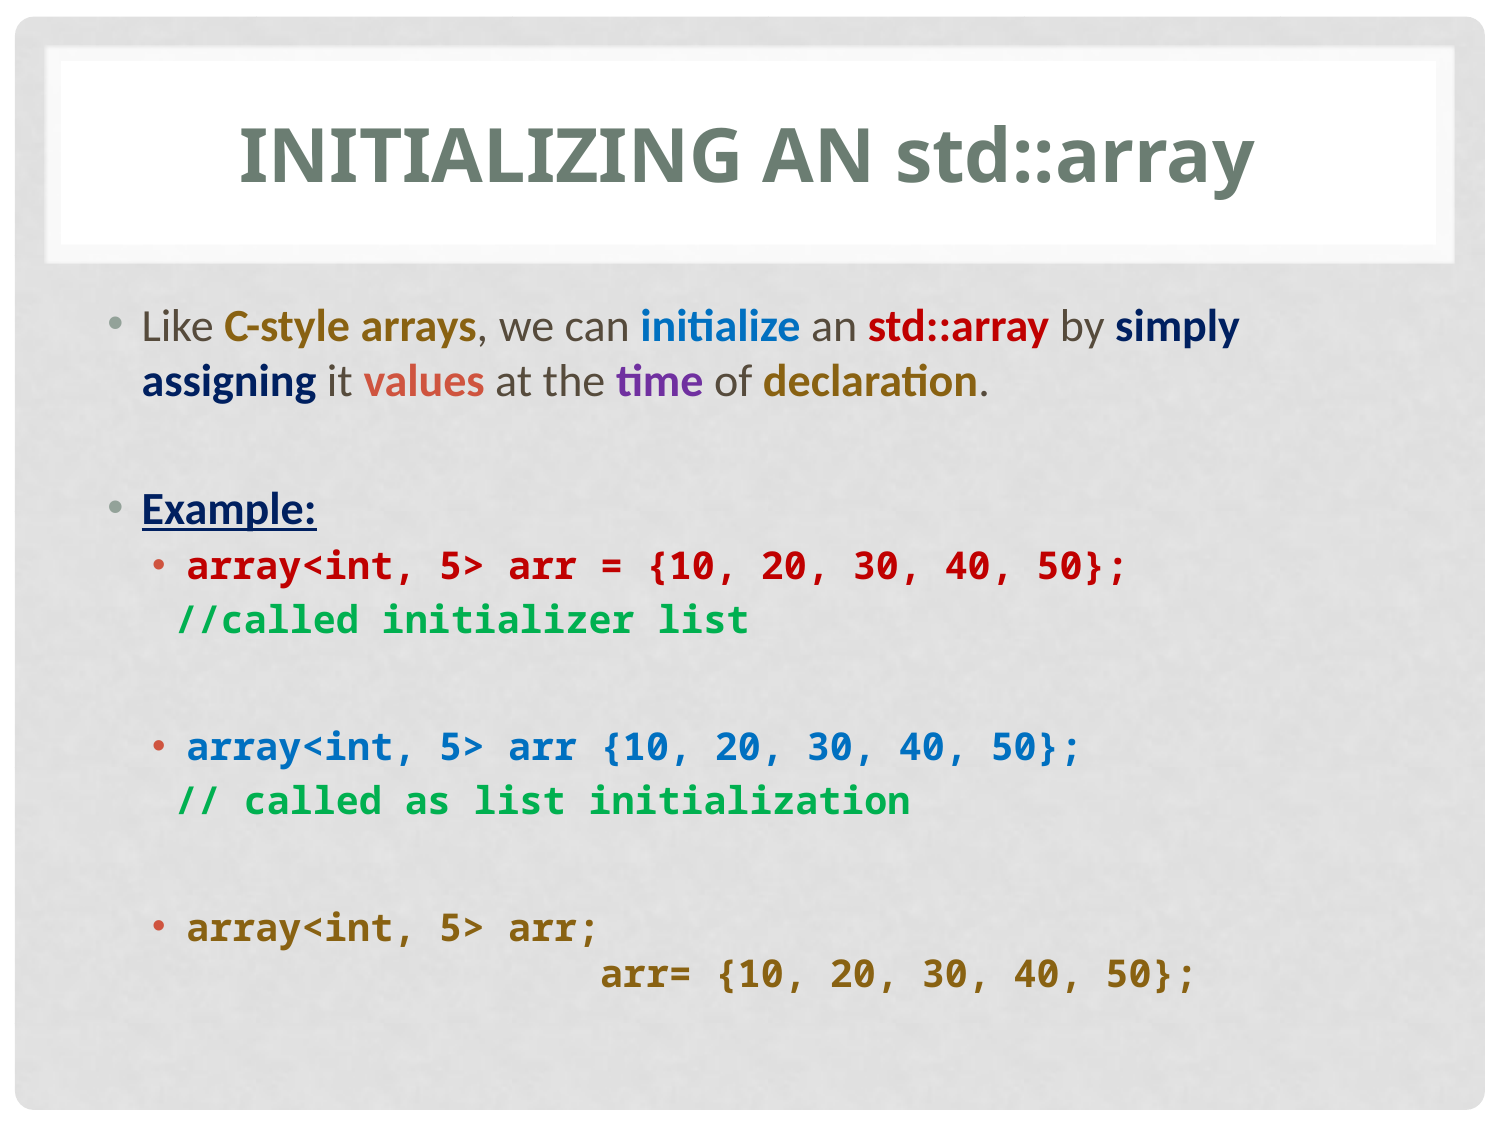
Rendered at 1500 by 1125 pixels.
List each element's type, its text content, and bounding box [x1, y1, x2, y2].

list Like C-style arrays, we can initialize an std::array by simply assigning it values at the time of declaration. Example: array<int, 5> arr = {10, 20, 30, 40, 50}; //called initializer list array<int, 5> arr {10, 20, 30, 40, 50}; // called as list initialization array<int, 5> arr; arr= {10, 20, 30, 40, 50}; [75, 287, 1425, 1005]
title initializing an std::array [69, 66, 1425, 238]
